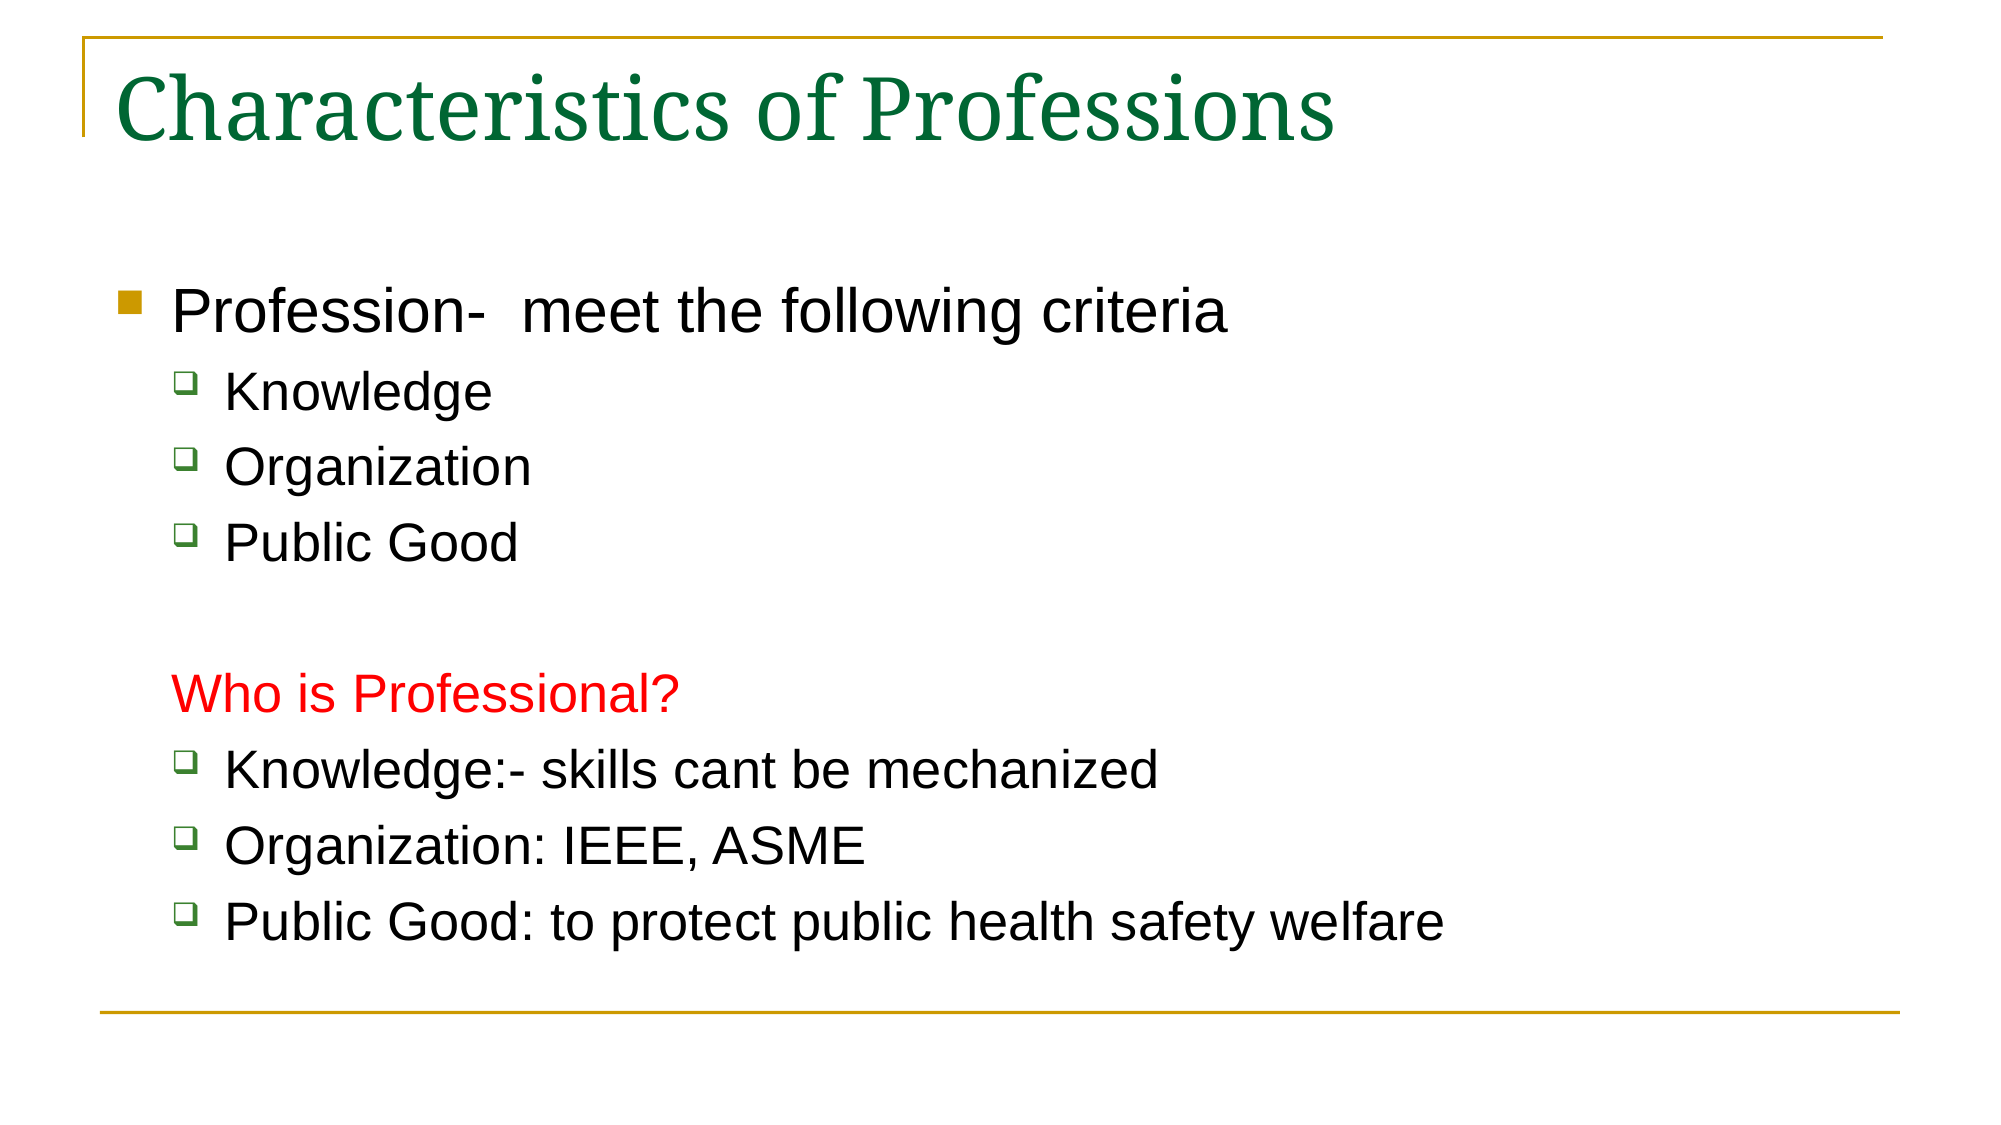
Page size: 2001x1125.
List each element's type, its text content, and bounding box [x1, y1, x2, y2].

list Profession- meet the following criteria Knowledge Organization Public Good Who is Professional? Knowledge:- skills cant be mechanized Organization: IEEE, ASME Public Good: to protect public health safety welfare [99, 262, 1900, 1006]
title Characteristics of Professions [99, 45, 1900, 233]
